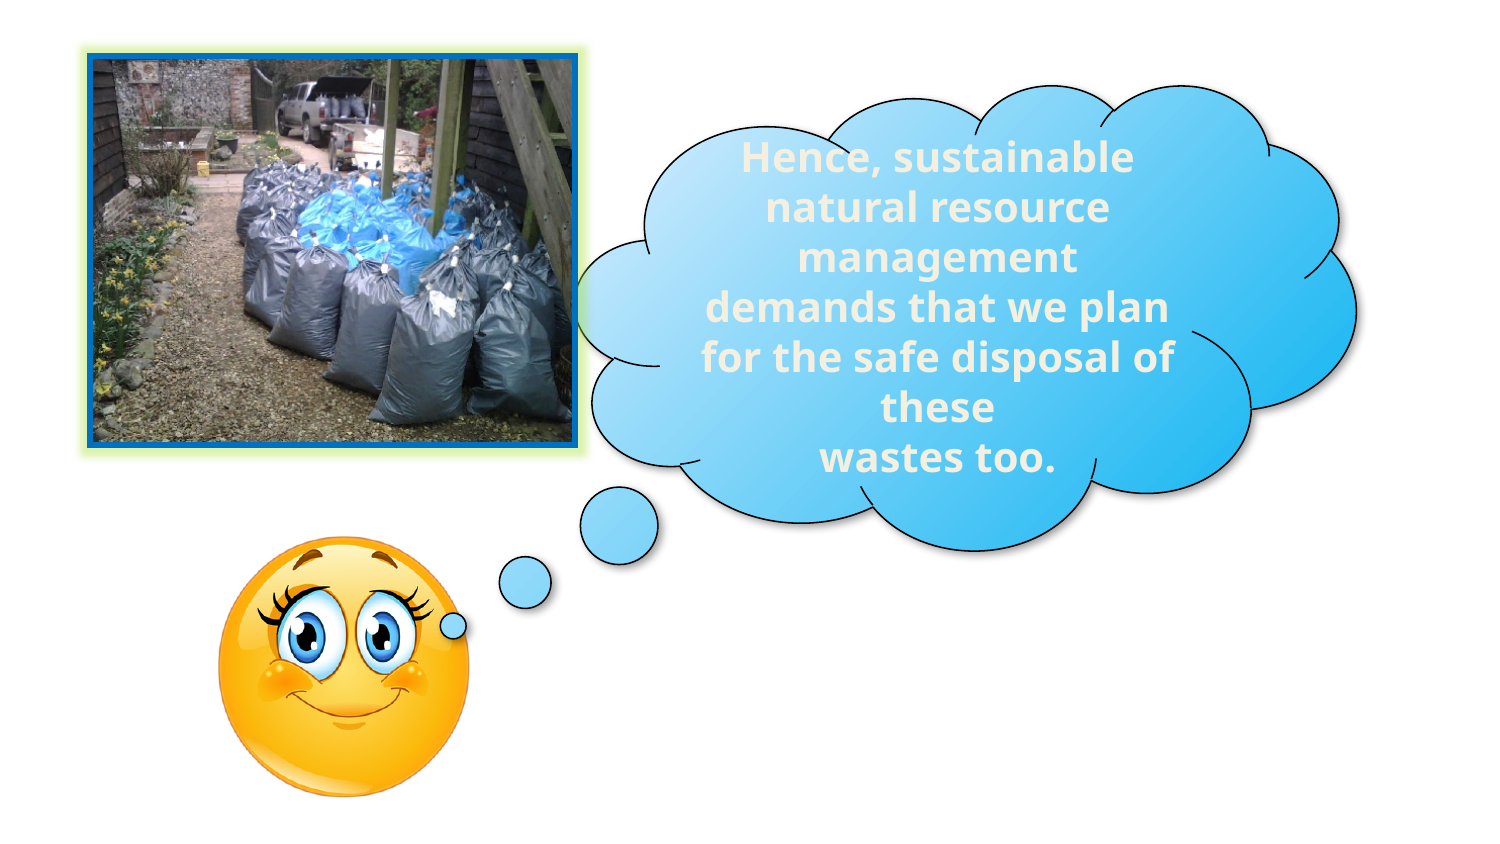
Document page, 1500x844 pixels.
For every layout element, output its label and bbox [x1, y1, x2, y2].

text_box [212, 84, 1357, 805]
picture [93, 59, 572, 442]
